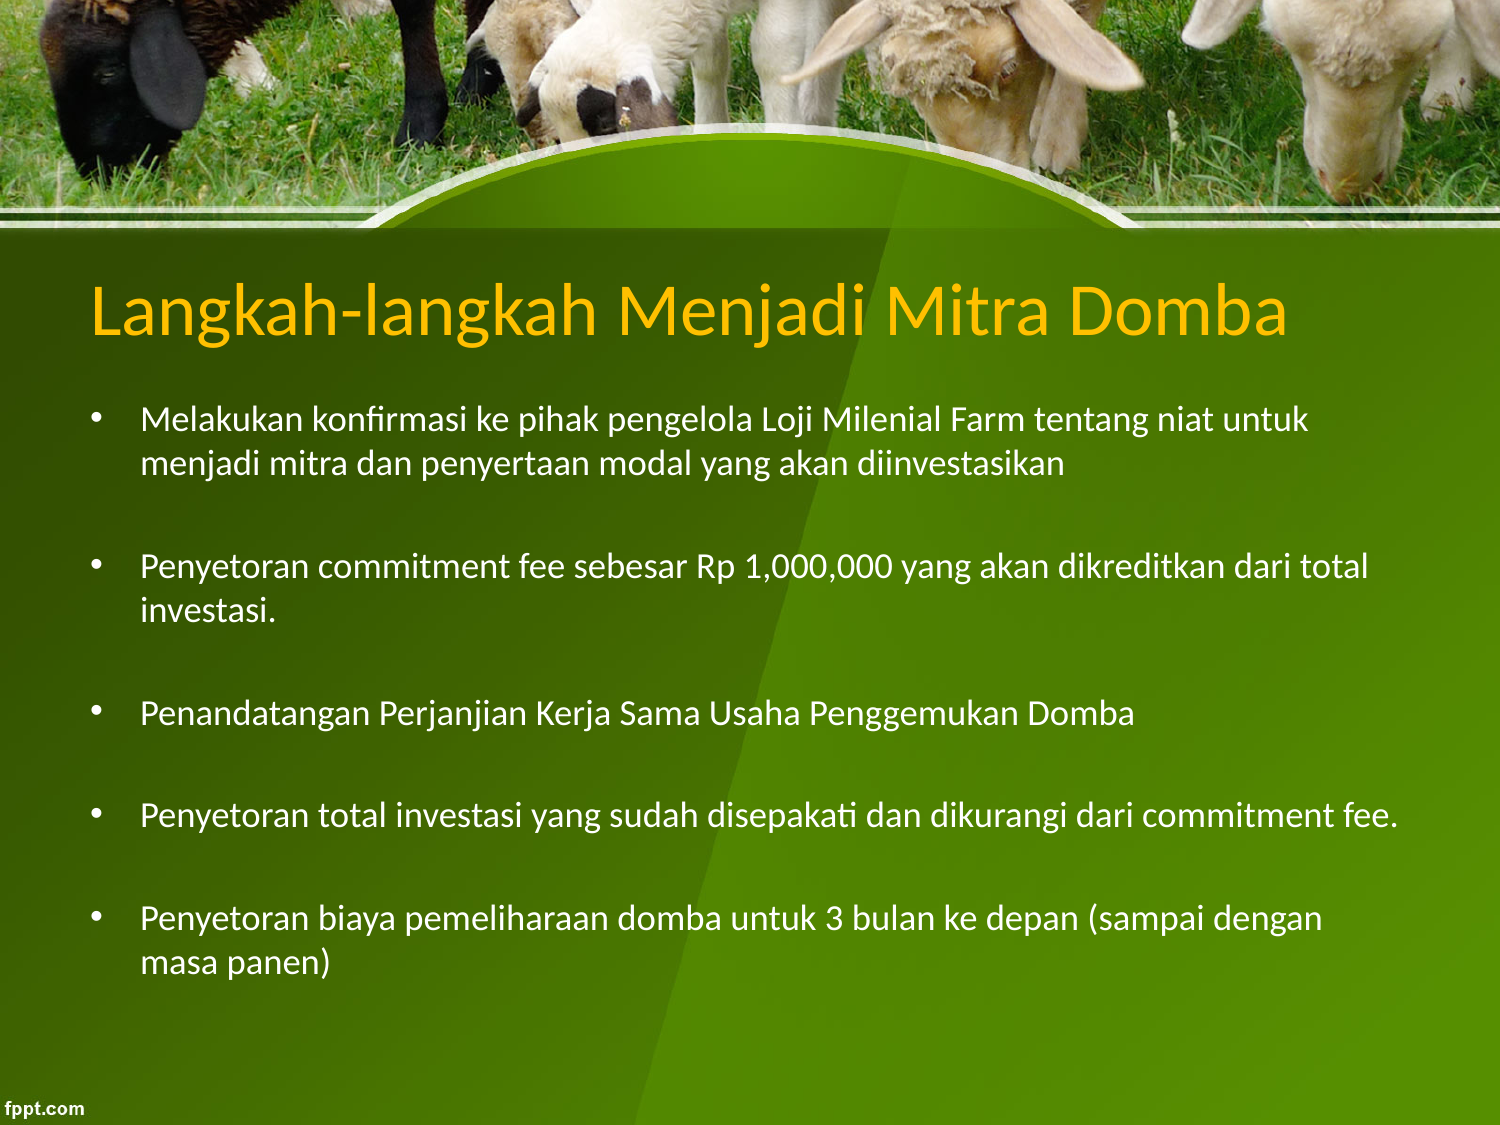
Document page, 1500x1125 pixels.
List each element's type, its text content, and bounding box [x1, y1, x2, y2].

title Langkah-langkah Menjadi Mitra Domba [75, 211, 1425, 387]
picture [0, 0, 1500, 1125]
list Melakukan konfirmasi ke pihak pengelola Loji Milenial Farm tentang niat untuk menjadi mitra dan penyertaan modal yang akan diinvestasikan Penyetoran commitment fee sebesar Rp 1,000,000 yang akan dikreditkan dari total investasi. Penandatangan Perjanjian Kerja Sama Usaha Penggemukan Domba Penyetoran total investasi yang sudah disepakati dan dikurangi dari commitment fee. Penyetoran biaya pemeliharaan domba untuk 3 bulan ke depan (sampai dengan masa panen) [75, 387, 1425, 1030]
